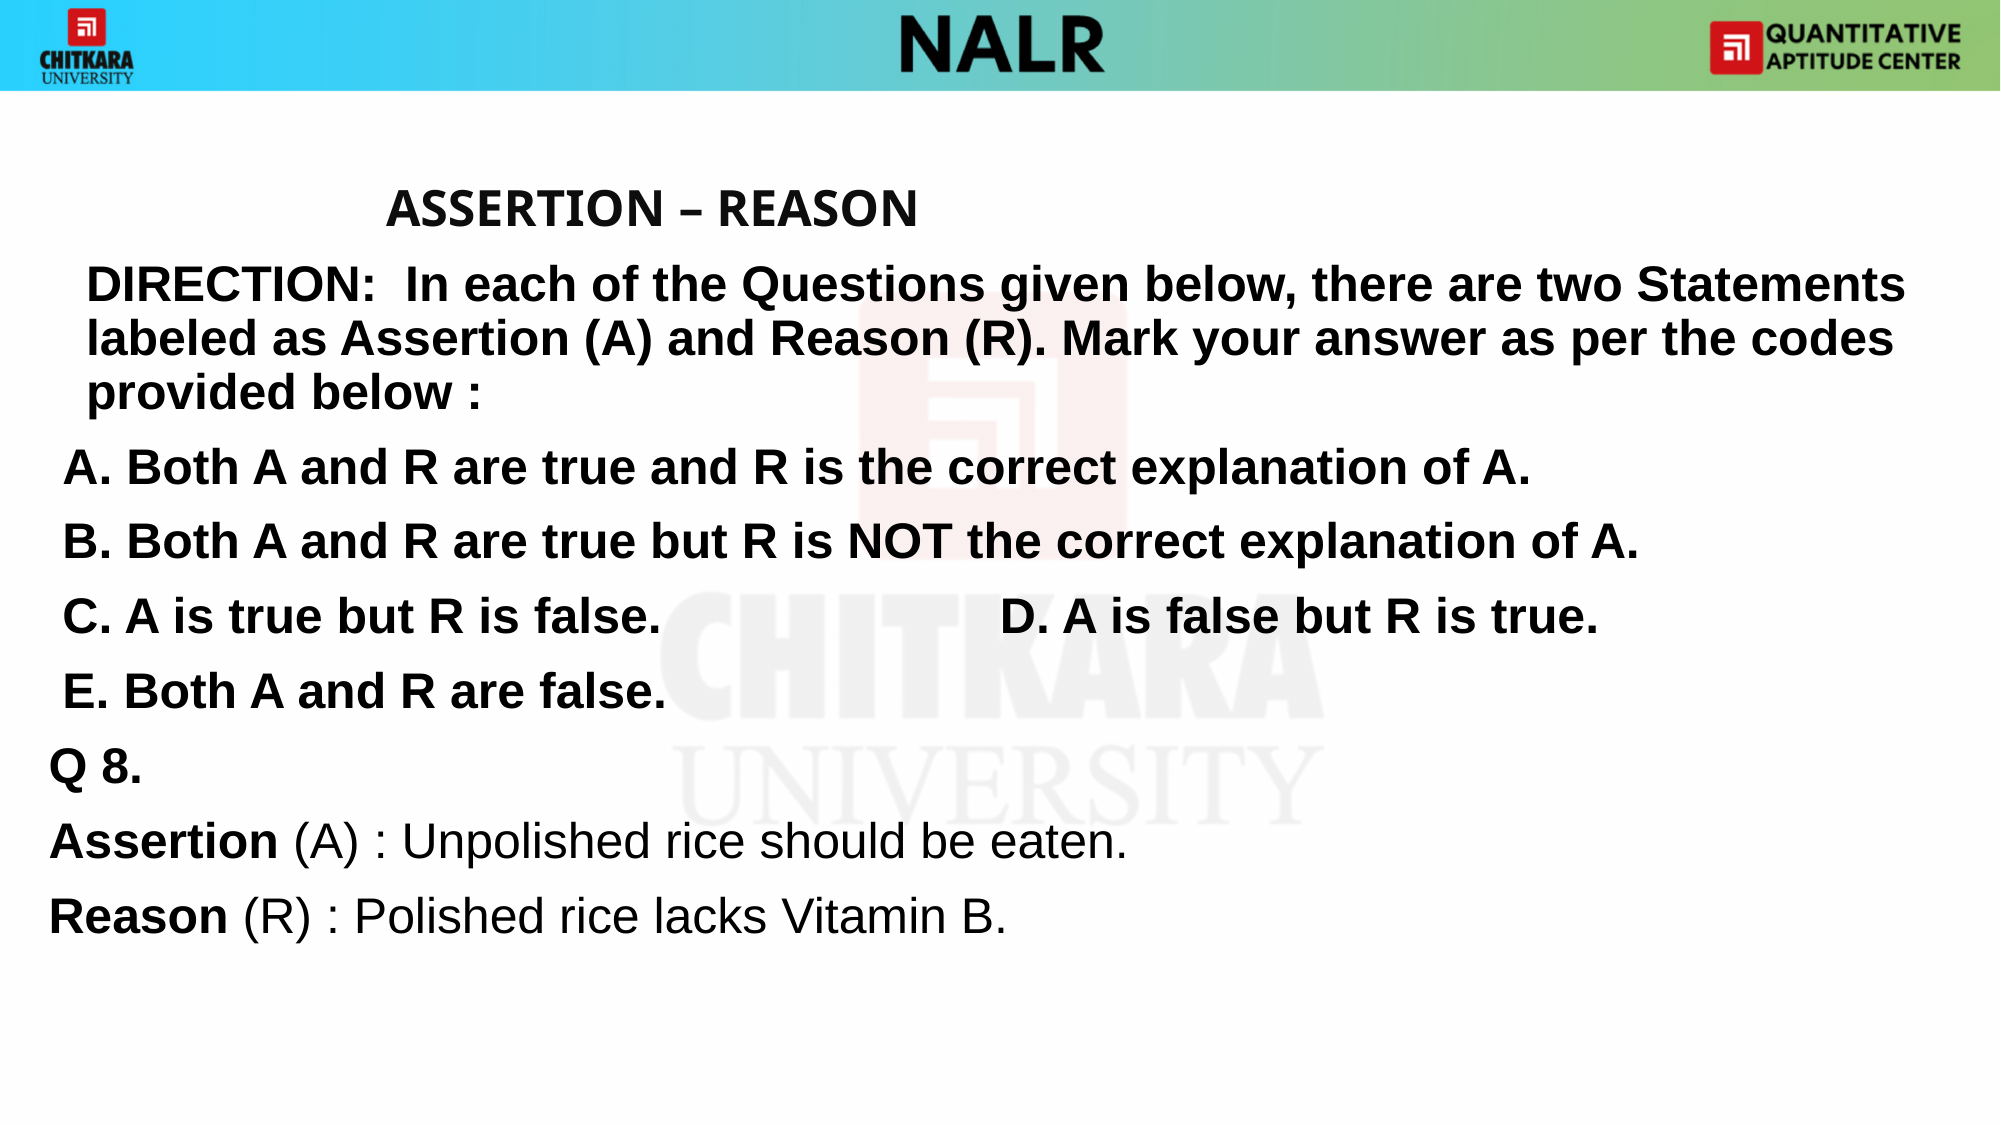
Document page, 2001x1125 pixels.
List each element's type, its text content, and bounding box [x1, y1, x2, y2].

list ASSERTION – REASON DIRECTION: In each of the Questions given below, there are two Statements labeled as Assertion (A) and Reason (R). Mark your answer as per the codes provided below : A. Both A and R are true and R is the correct explanation of A. B. Both A and R are true but R is NOT the correct explanation of A. C. A is true but R is false. D. A is false but R is true. E. Both A and R are false. Q 8. Assertion (A) : Unpolished rice should be eaten. Reason (R) : Polished rice lacks Vitamin B. [33, 175, 1959, 1053]
picture [0, 0, 2001, 1125]
